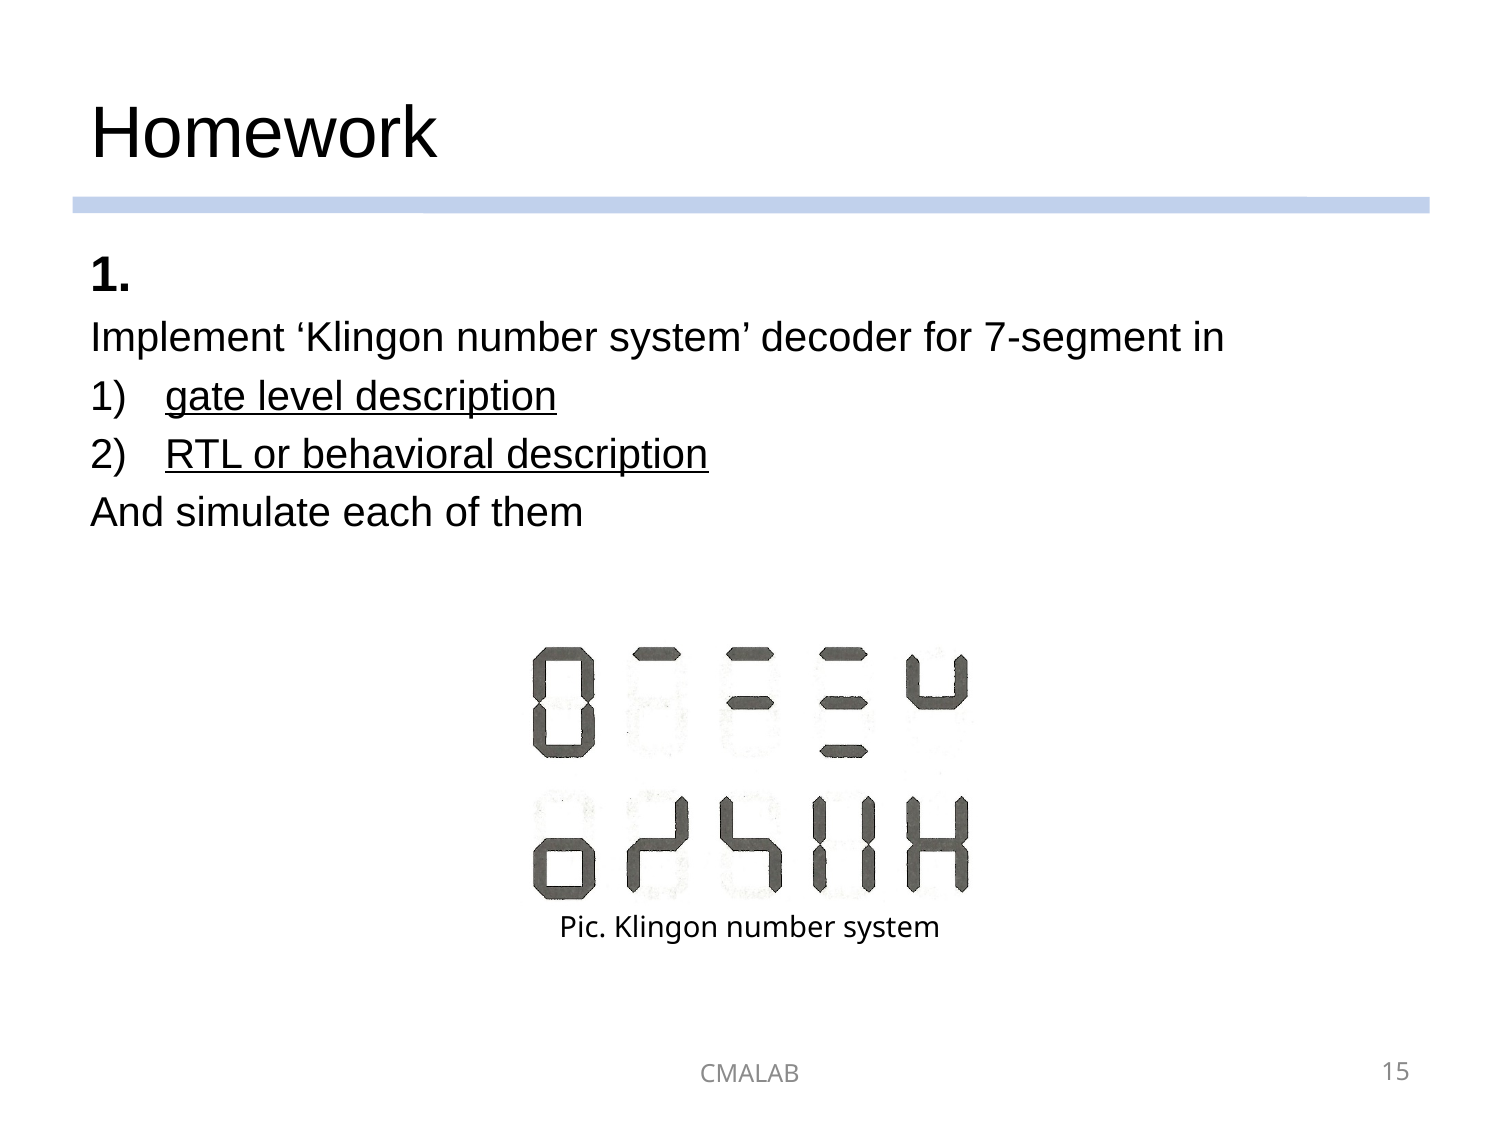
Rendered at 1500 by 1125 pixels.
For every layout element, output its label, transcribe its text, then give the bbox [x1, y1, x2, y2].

list 1. Implement ‘Klingon number system’ decoder for 7-segment in gate level description RTL or behavioral description And simulate each of them [75, 234, 1425, 1020]
footer CMALAB [512, 1042, 988, 1103]
picture [518, 633, 982, 914]
title Homework [75, 45, 1425, 211]
slide_number 15 [1074, 1042, 1425, 1103]
text_box Pic. Klingon number system [544, 923, 956, 951]
